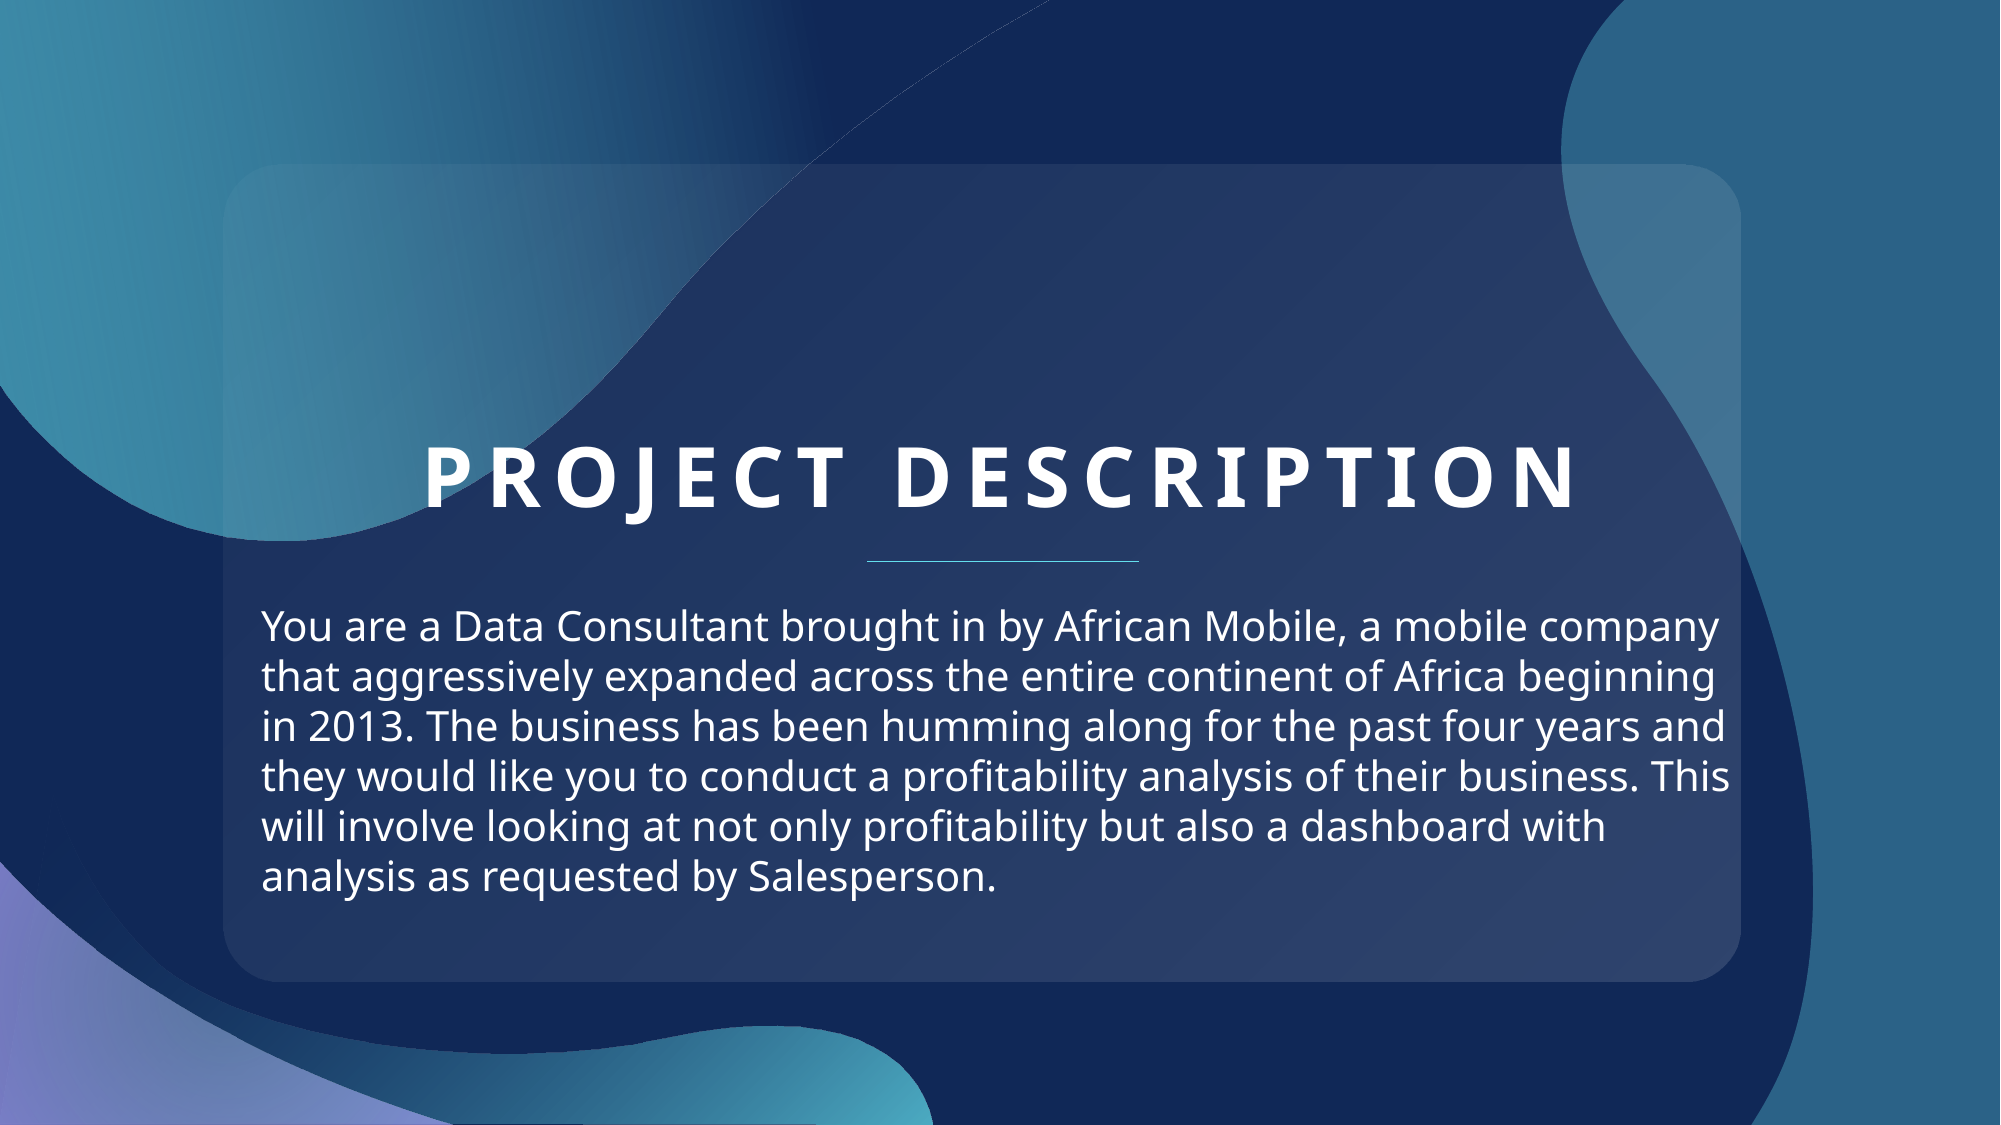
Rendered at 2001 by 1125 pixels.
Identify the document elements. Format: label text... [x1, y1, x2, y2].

title PROJECT DESCRIPTION [365, 357, 1635, 533]
subtitle You are a Data Consultant brought in by African Mobile, a mobile company that aggressively expanded across the entire continent of Africa beginning in 2013. The business has been humming along for the past four years and they would like you to conduct a profitability analysis of their business. This will involve looking at not only profitability but also a dashboard with analysis as requested by Salesperson. [246, 592, 1754, 779]
